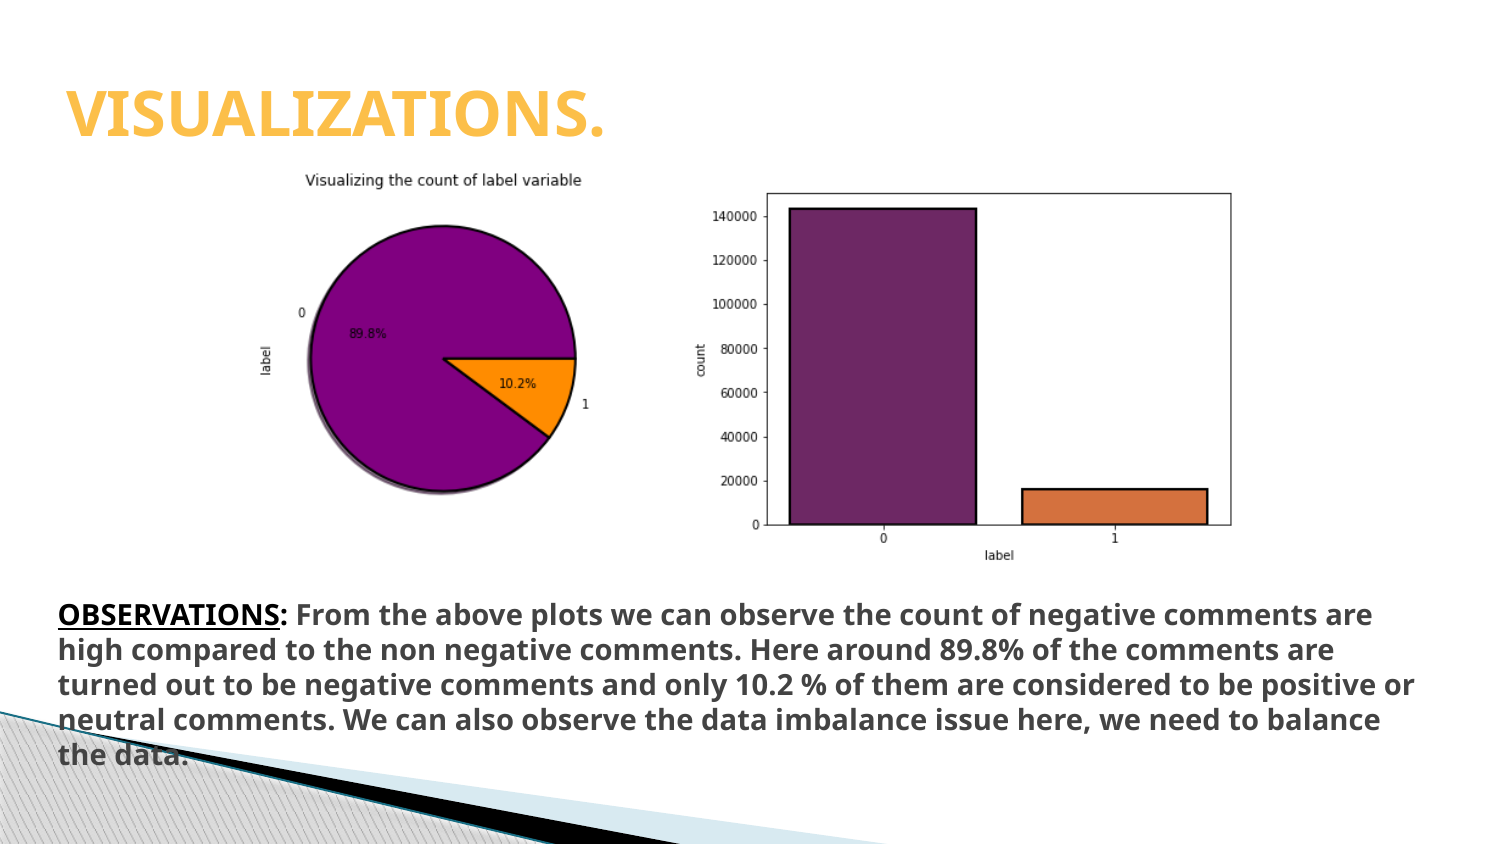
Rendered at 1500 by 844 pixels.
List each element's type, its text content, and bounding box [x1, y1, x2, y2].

title VISUALIZATIONS. [51, 58, 1449, 230]
picture [252, 165, 1239, 571]
list OBSERVATIONS: From the above plots we can observe the count of negative comments are high compared to the non negative comments. Here around 89.8% of the comments are turned out to be negative comments and only 10.2 % of them are considered to be positive or neutral comments. We can also observe the data imbalance issue here, we need to balance the data. [42, 581, 1449, 844]
